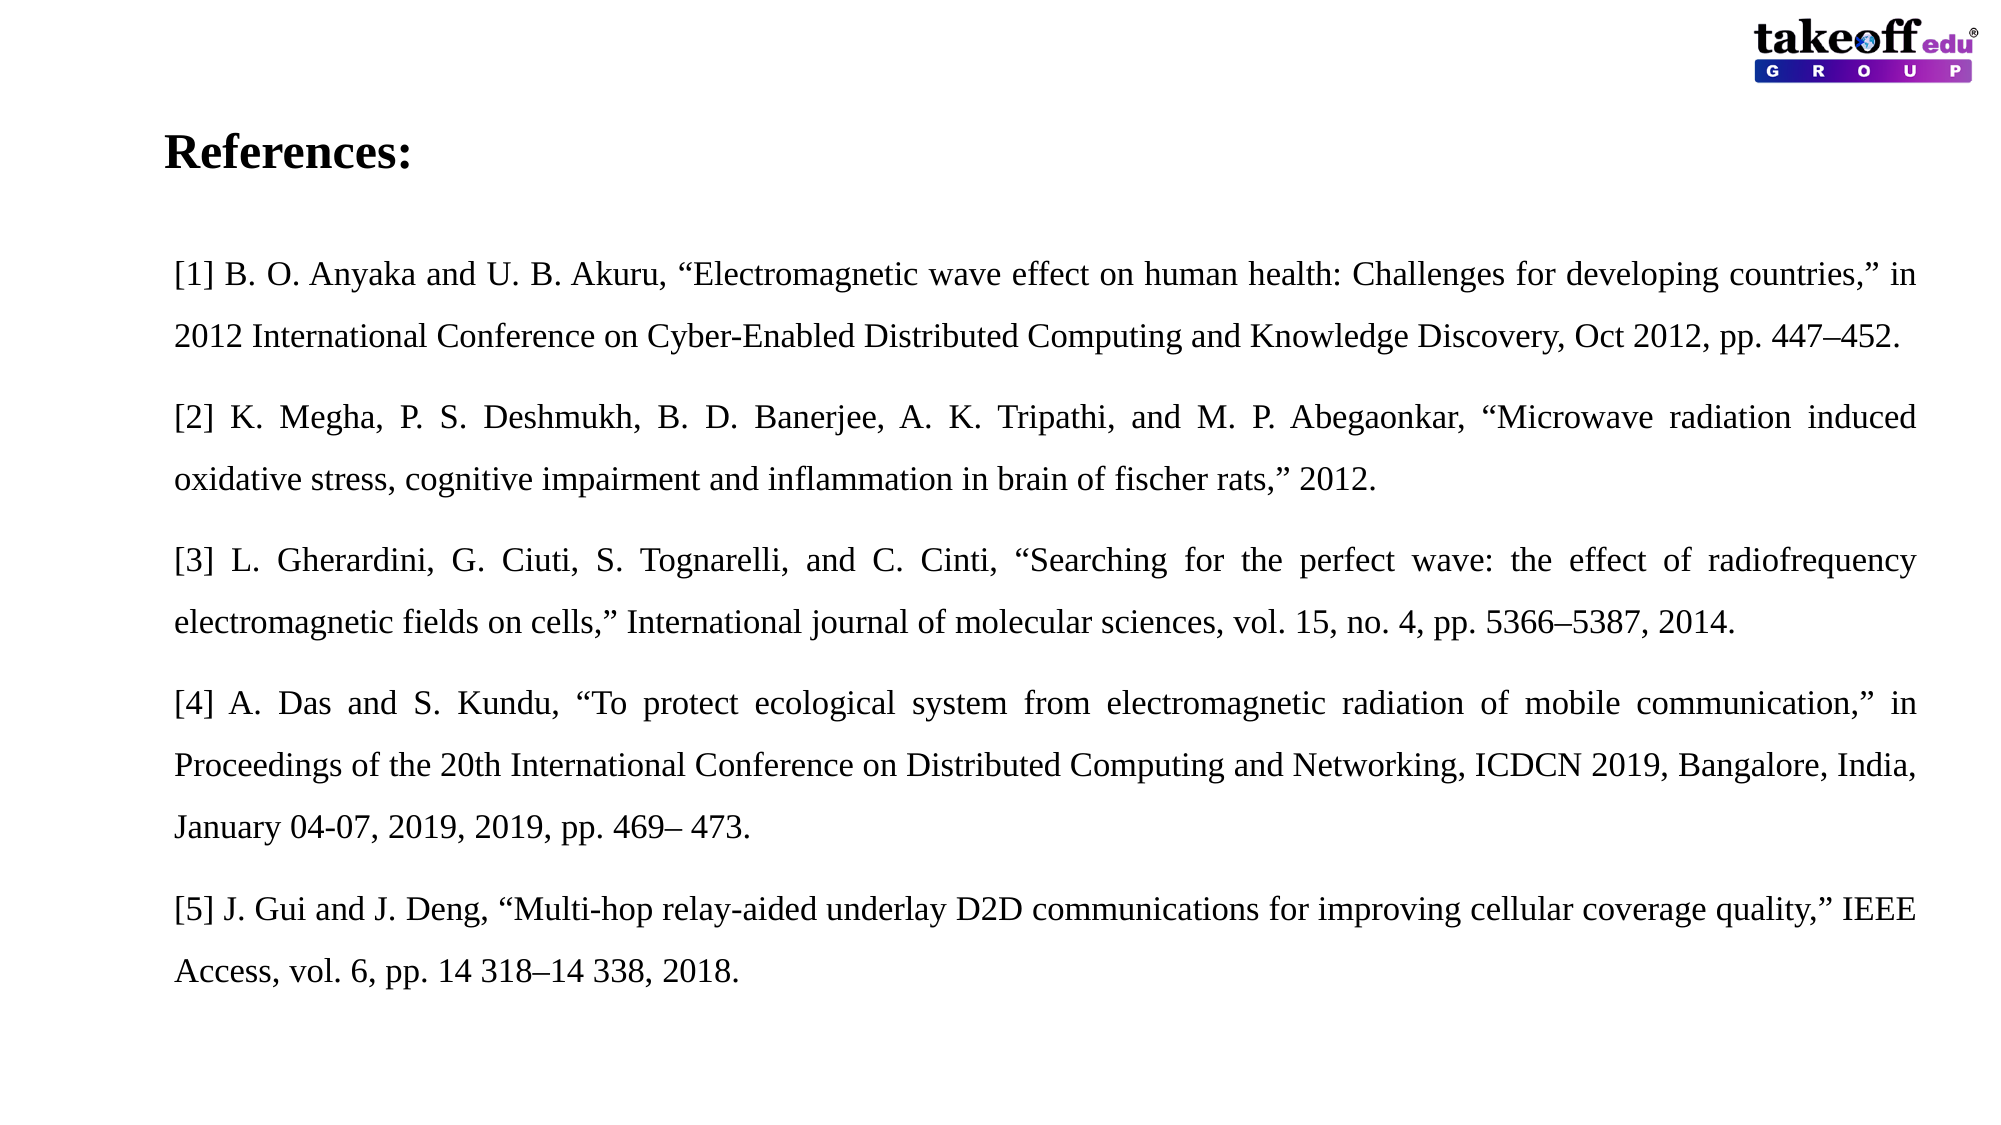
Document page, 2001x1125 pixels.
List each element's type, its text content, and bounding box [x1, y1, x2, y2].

picture [1751, 14, 1981, 92]
title References: [149, 77, 1611, 288]
list [1] B. O. Anyaka and U. B. Akuru, “Electromagnetic wave effect on human health: Challenges for developing countries,” in 2012 International Conference on Cyber-Enabled Distributed Computing and Knowledge Discovery, Oct 2012, pp. 447–452. [2] K. Megha, P. S. Deshmukh, B. D. Banerjee, A. K. Tripathi, and M. P. Abegaonkar, “Microwave radiation induced oxidative stress, cognitive impairment and inflammation in brain of fischer rats,” 2012. [3] L. Gherardini, G. Ciuti, S. Tognarelli, and C. Cinti, “Searching for the perfect wave: the effect of radiofrequency electromagnetic fields on cells,” International journal of molecular sciences, vol. 15, no. 4, pp. 5366–5387, 2014. [4] A. Das and S. Kundu, “To protect ecological system from electromagnetic radiation of mobile communication,” in Proceedings of the 20th International Conference on Distributed Computing and Networking, ICDCN 2019, Bangalore, India, January 04-07, 2019, 2019, pp. 469– 473. [5] J. Gui and J. Deng, “Multi-hop relay-aided underlay D2D communications for improving cellular coverage quality,” IEEE Access, vol. 6, pp. 14 318–14 338, 2018. [159, 222, 1932, 1041]
